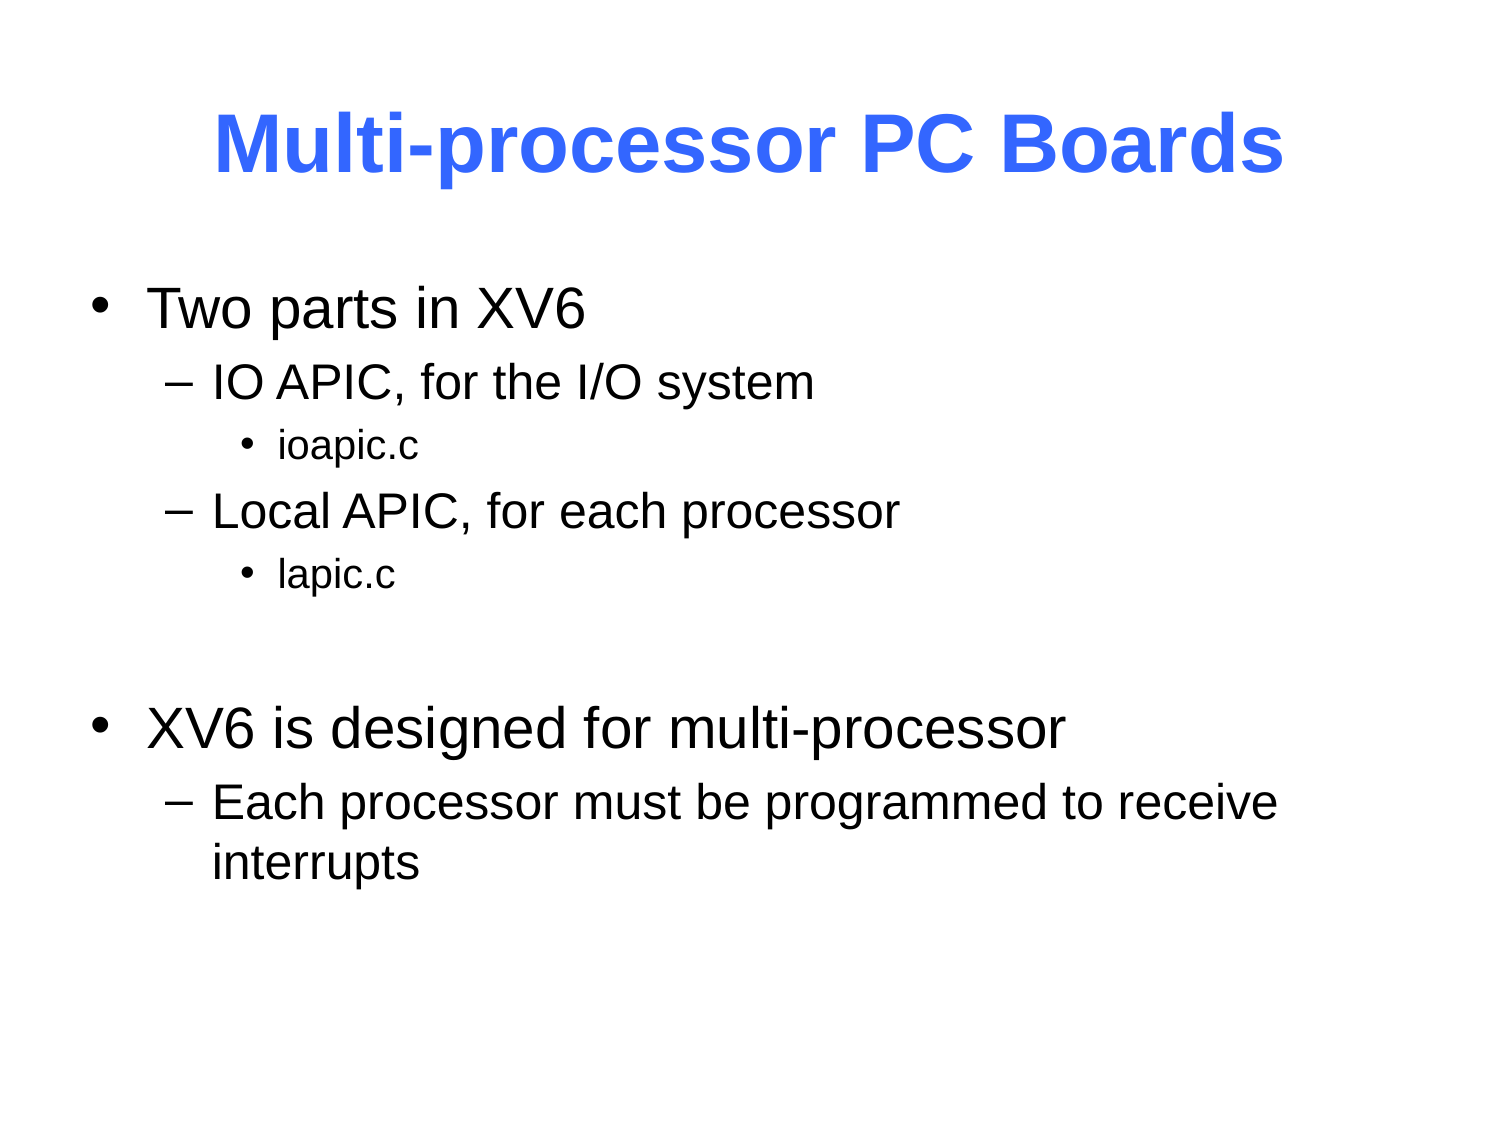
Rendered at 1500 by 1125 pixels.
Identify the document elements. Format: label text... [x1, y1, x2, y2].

title Multi-processor PC Boards [75, 45, 1425, 233]
list Two parts in XV6 IO APIC, for the I/O system ioapic.c Local APIC, for each processor lapic.c XV6 is designed for multi-processor Each processor must be programmed to receive interrupts [75, 262, 1425, 1005]
